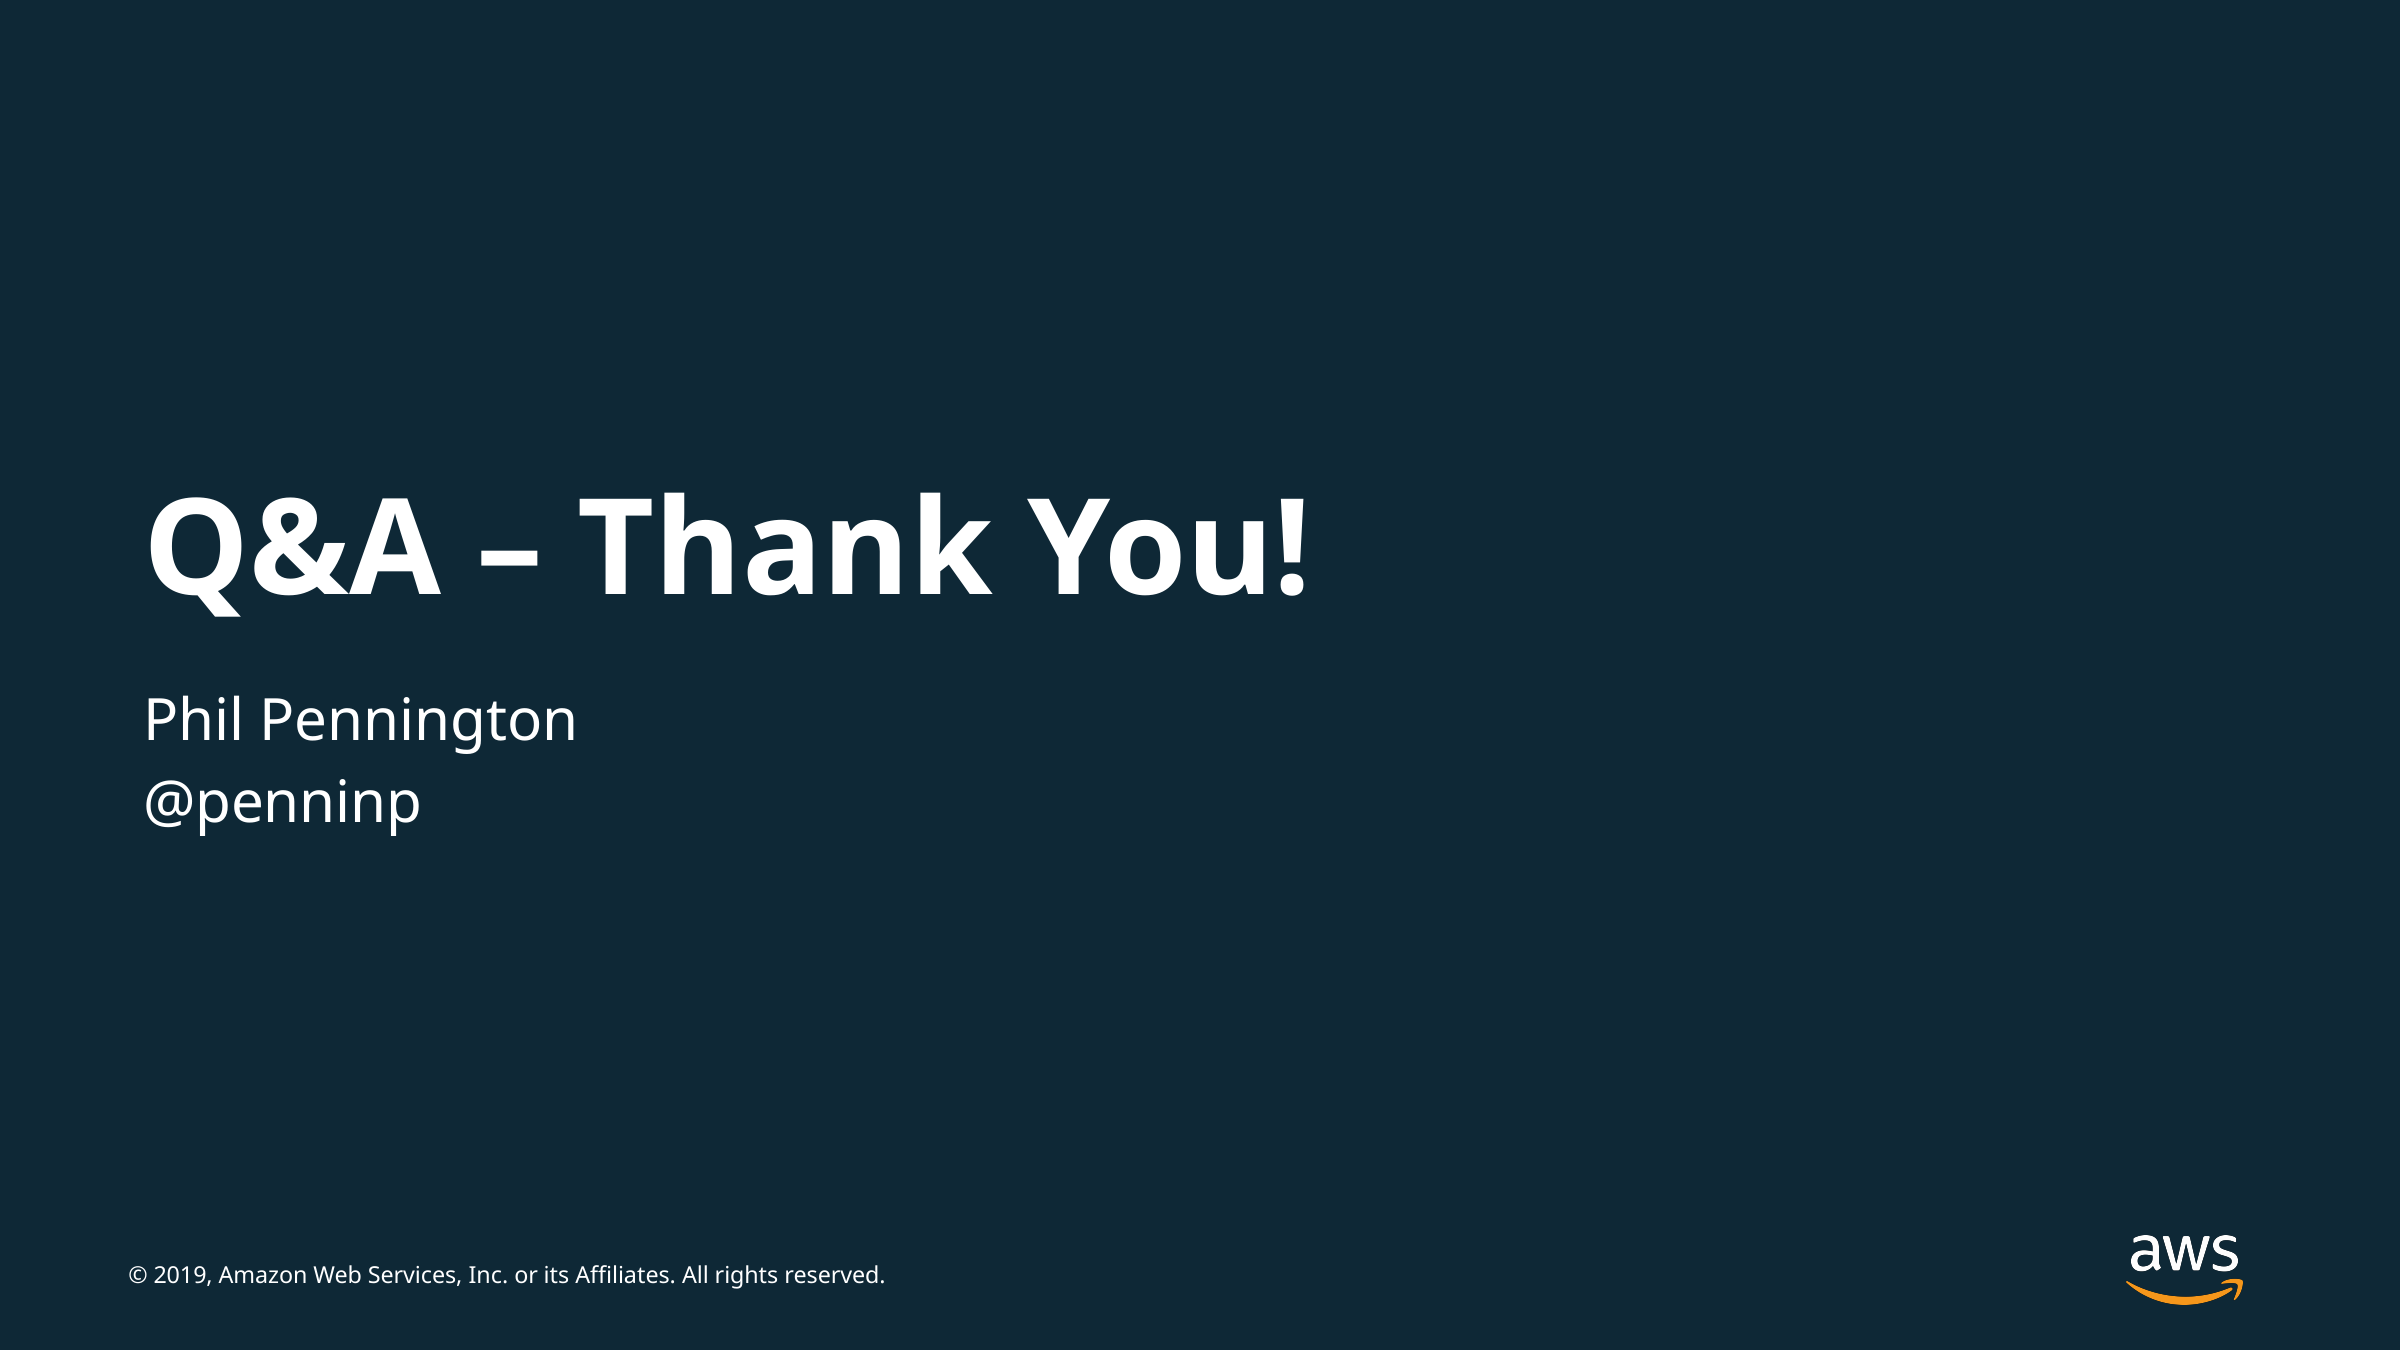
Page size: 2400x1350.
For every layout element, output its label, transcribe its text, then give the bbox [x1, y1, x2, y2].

list Phil Pennington @penninp [128, 675, 1095, 847]
title Q&A – Thank You! [128, 407, 2169, 676]
picture [2126, 1235, 2243, 1305]
